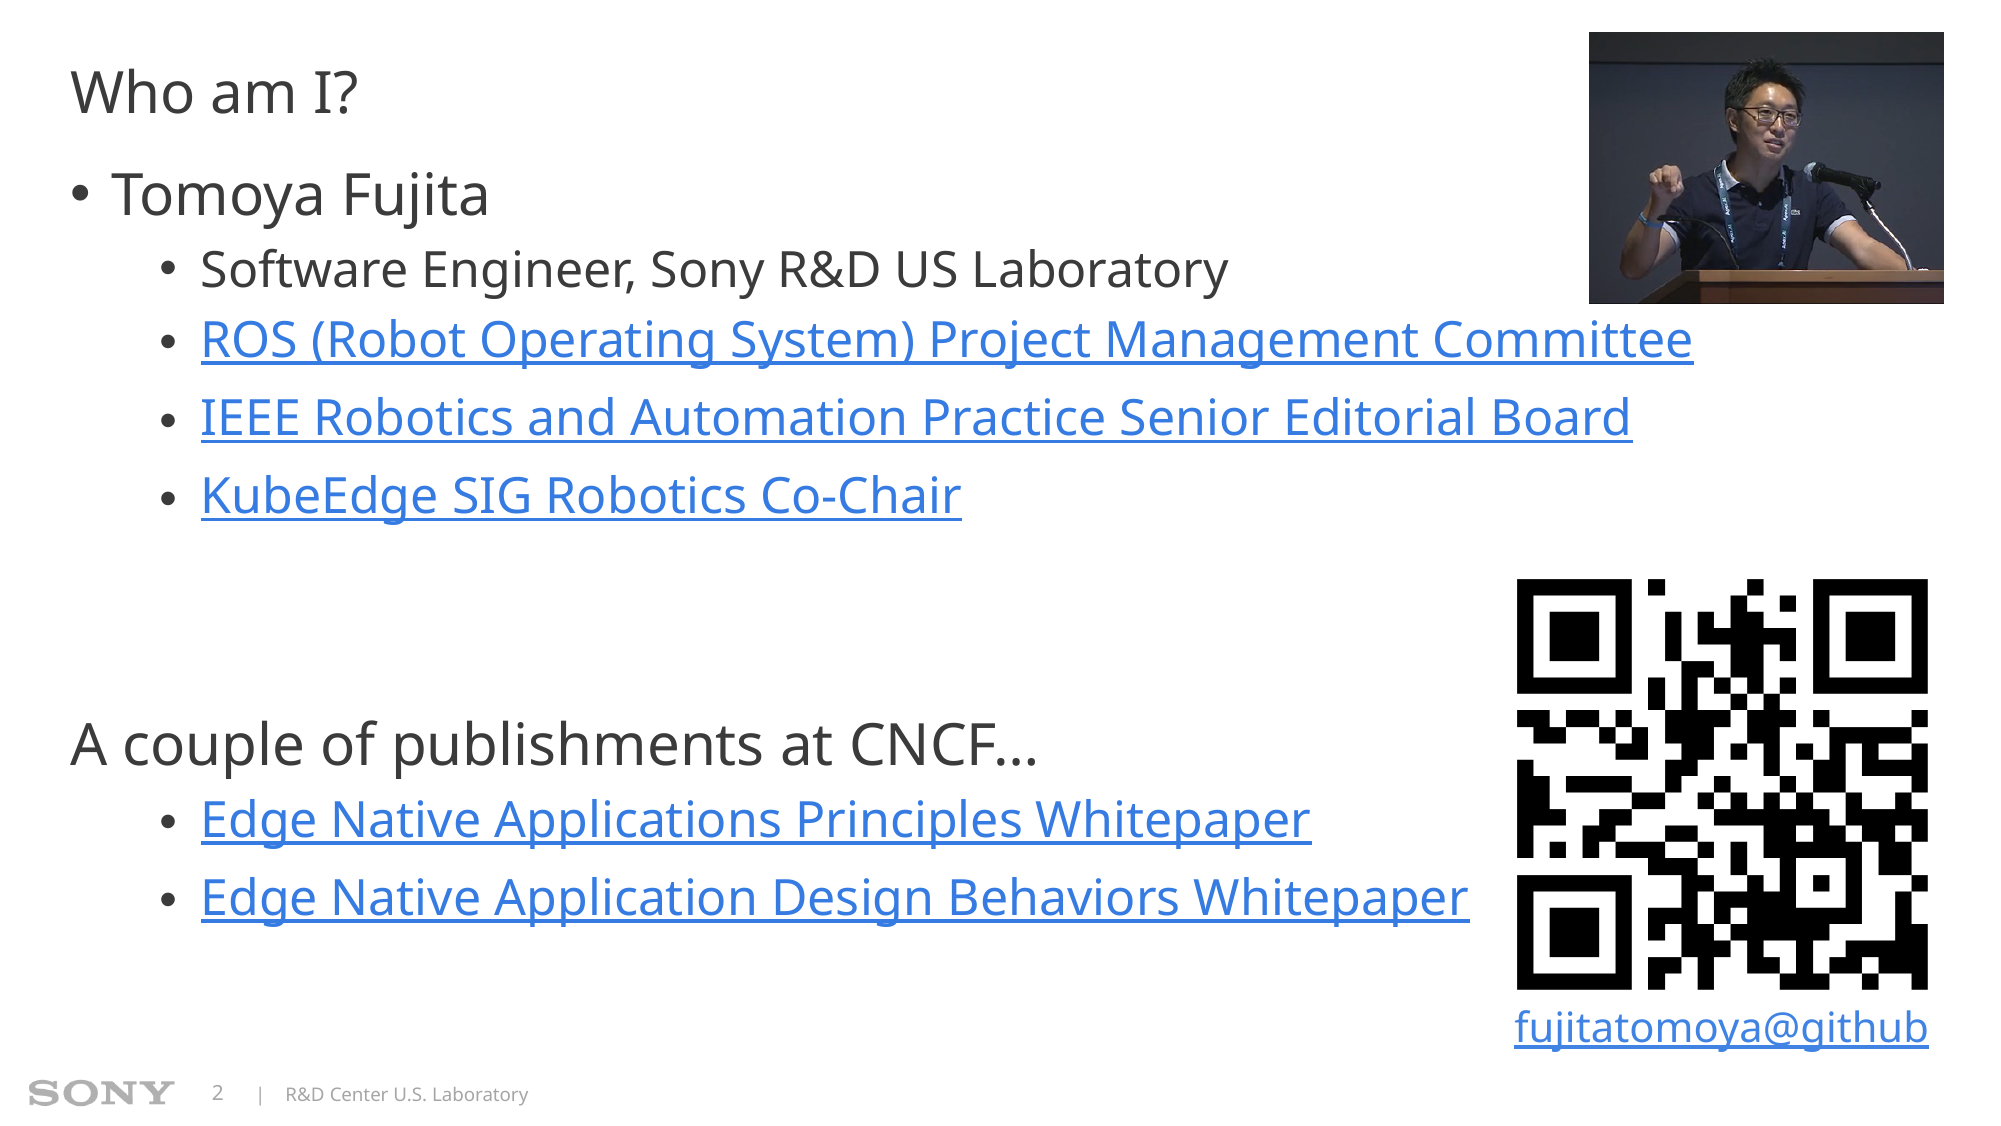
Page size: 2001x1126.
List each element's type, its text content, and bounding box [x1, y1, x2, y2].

text_box fujitatomoya@github [1499, 1013, 1944, 1065]
picture [1589, 32, 1944, 304]
title Who am I? [55, 54, 1584, 139]
picture [1499, 562, 1944, 1007]
list Tomoya Fujita Software Engineer, Sony R&D US Laboratory ROS (Robot Operating System) Project Management Committee IEEE Robotics and Automation Practice Senior Editorial Board KubeEdge SIG Robotics Co-Chair A couple of publishments at CNCF… Edge Native Applications Principles Whitepaper Edge Native Application Design Behaviors Whitepaper [55, 150, 1730, 1059]
